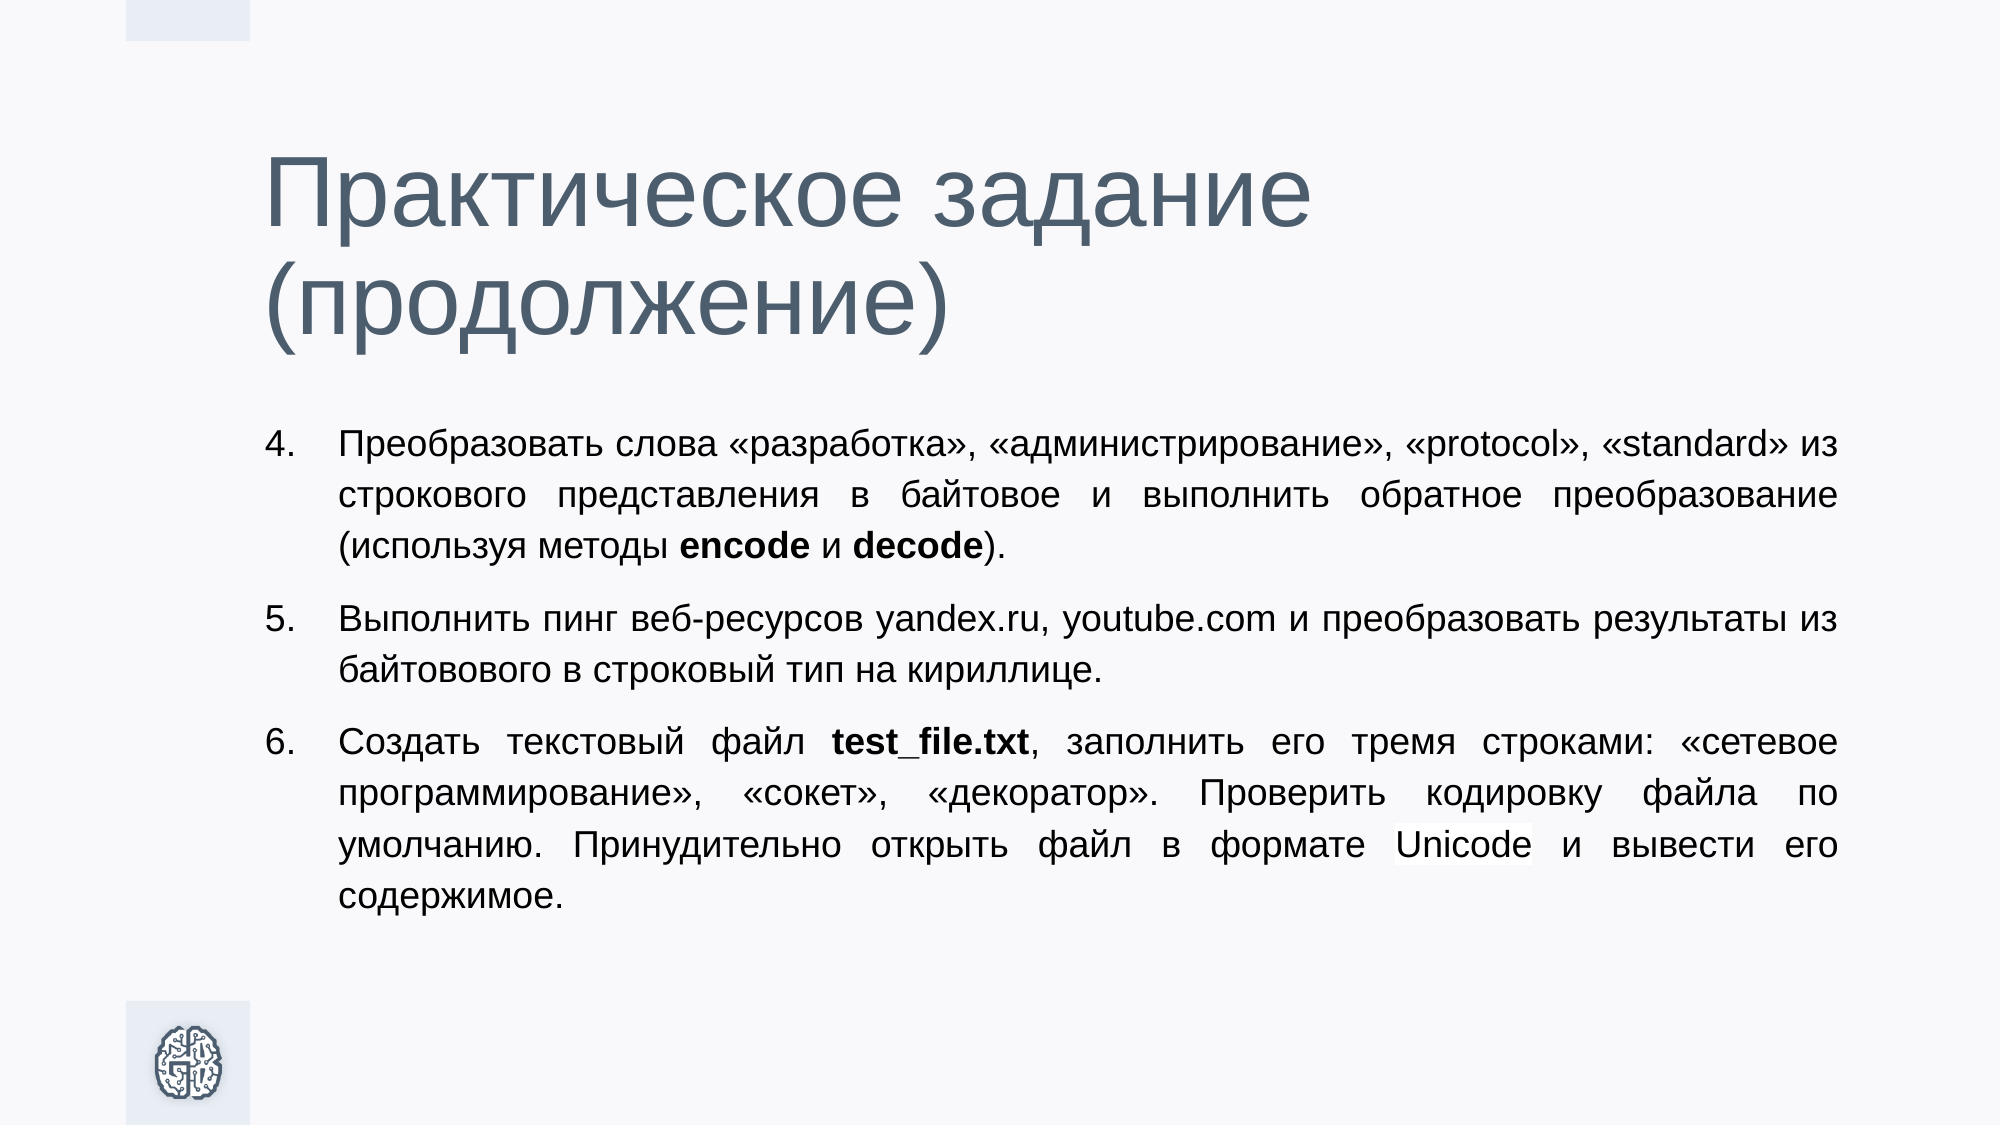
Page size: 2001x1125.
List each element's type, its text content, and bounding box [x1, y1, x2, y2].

picture [144, 1016, 232, 1110]
list Преобразовать слова «разработка», «администрирование», «protocol», «standard» из строкового представления в байтовое и выполнить обратное преобразование (используя методы encode и decode). Выполнить пинг веб-ресурсов yandex.ru, youtube.com и преобразовать результаты из байтовового в строковый тип на кириллице. Создать текстовый файл test_file.txt, заполнить его тремя строками: «сетевое программирование», «сокет», «декоратор». Проверить кодировку файла по умолчанию. Принудительно открыть файл в формате Unicode и вывести его содержимое. [248, 405, 1854, 923]
title Практическое задание (продолжение) [248, 124, 1752, 372]
